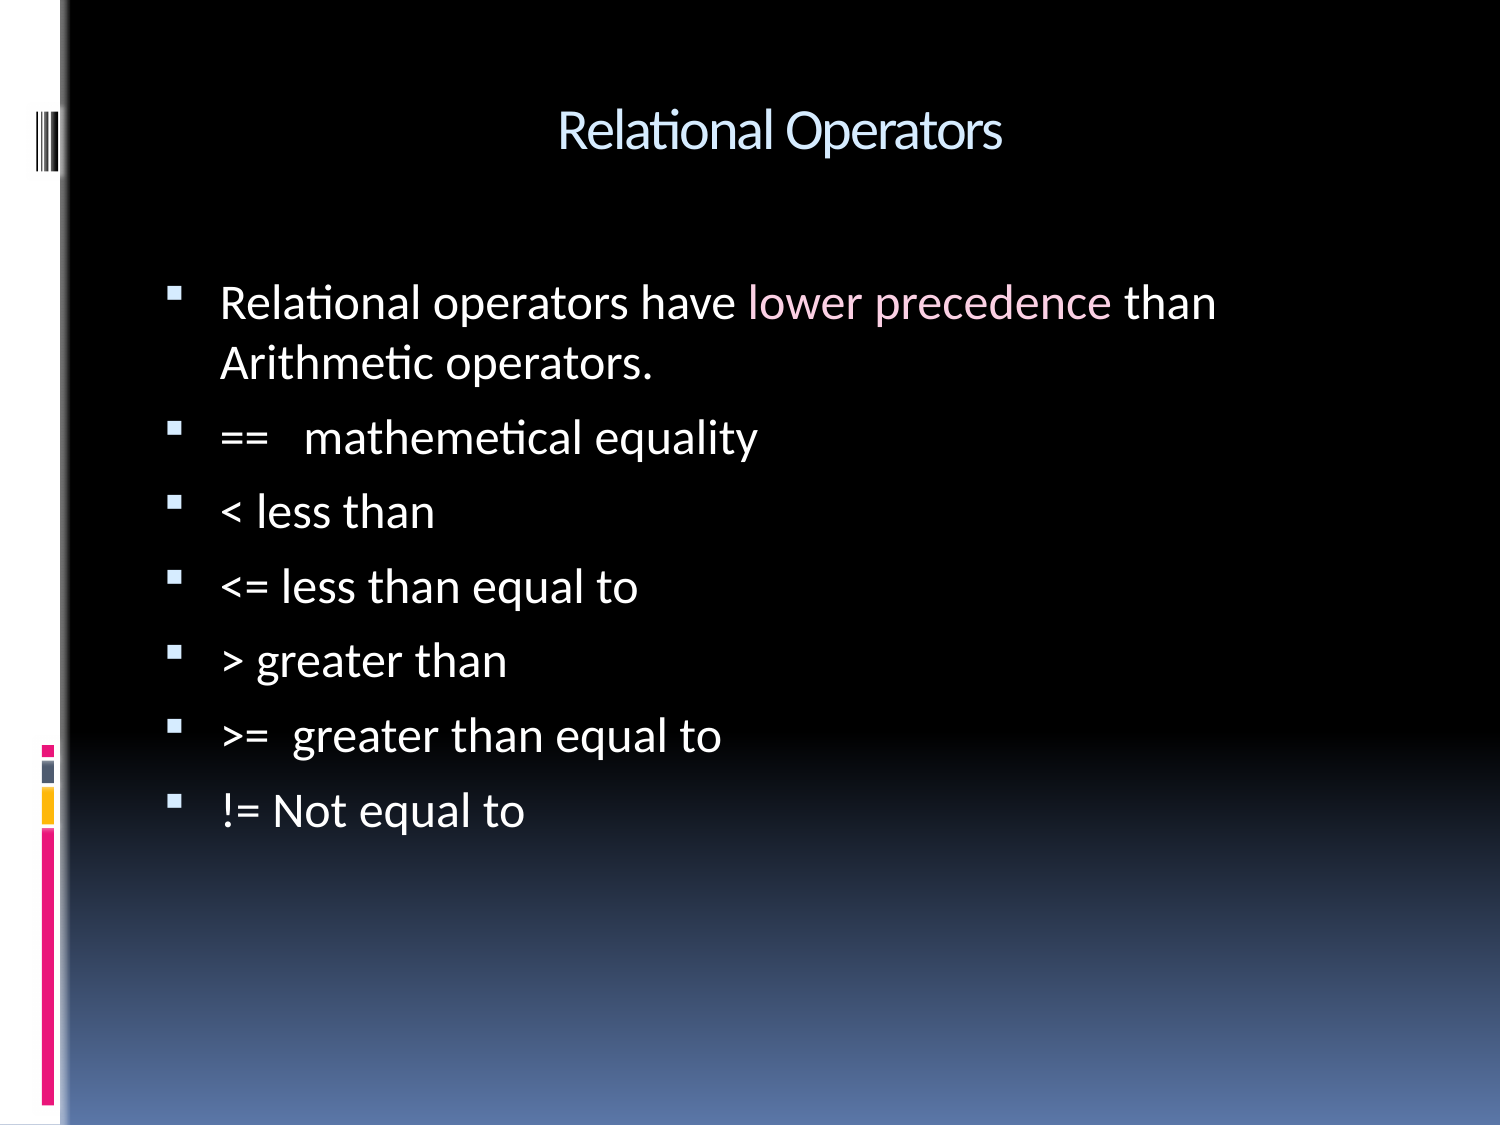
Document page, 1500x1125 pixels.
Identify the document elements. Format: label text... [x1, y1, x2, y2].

title Relational Operators [137, 83, 1425, 187]
list Relational operators have lower precedence than Arithmetic operators. == mathemetical equality < less than <= less than equal to > greater than >= greater than equal to != Not equal to [137, 187, 1425, 1043]
